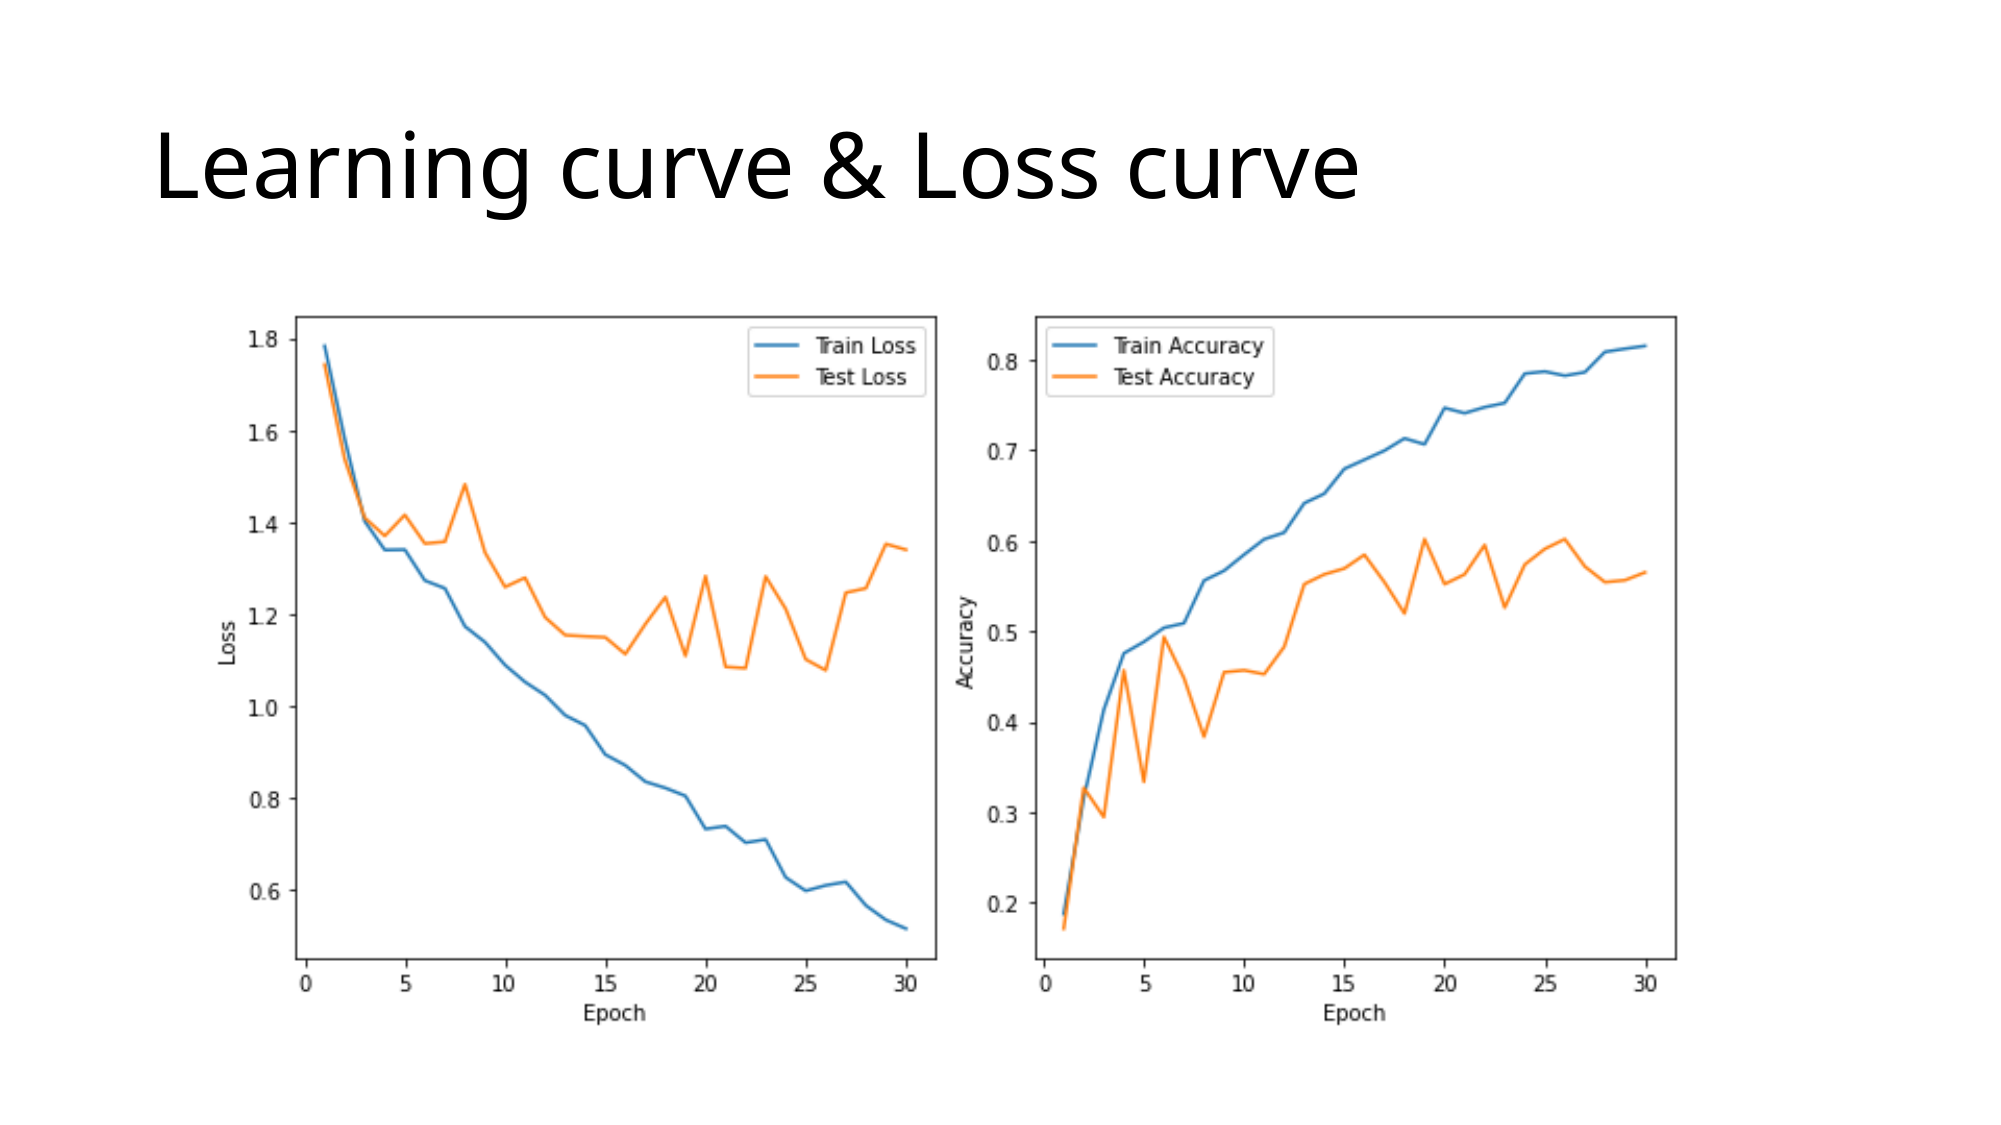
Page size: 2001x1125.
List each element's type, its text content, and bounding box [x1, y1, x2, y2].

title Learning curve & Loss curve [137, 59, 1863, 278]
picture [204, 304, 1688, 1038]
